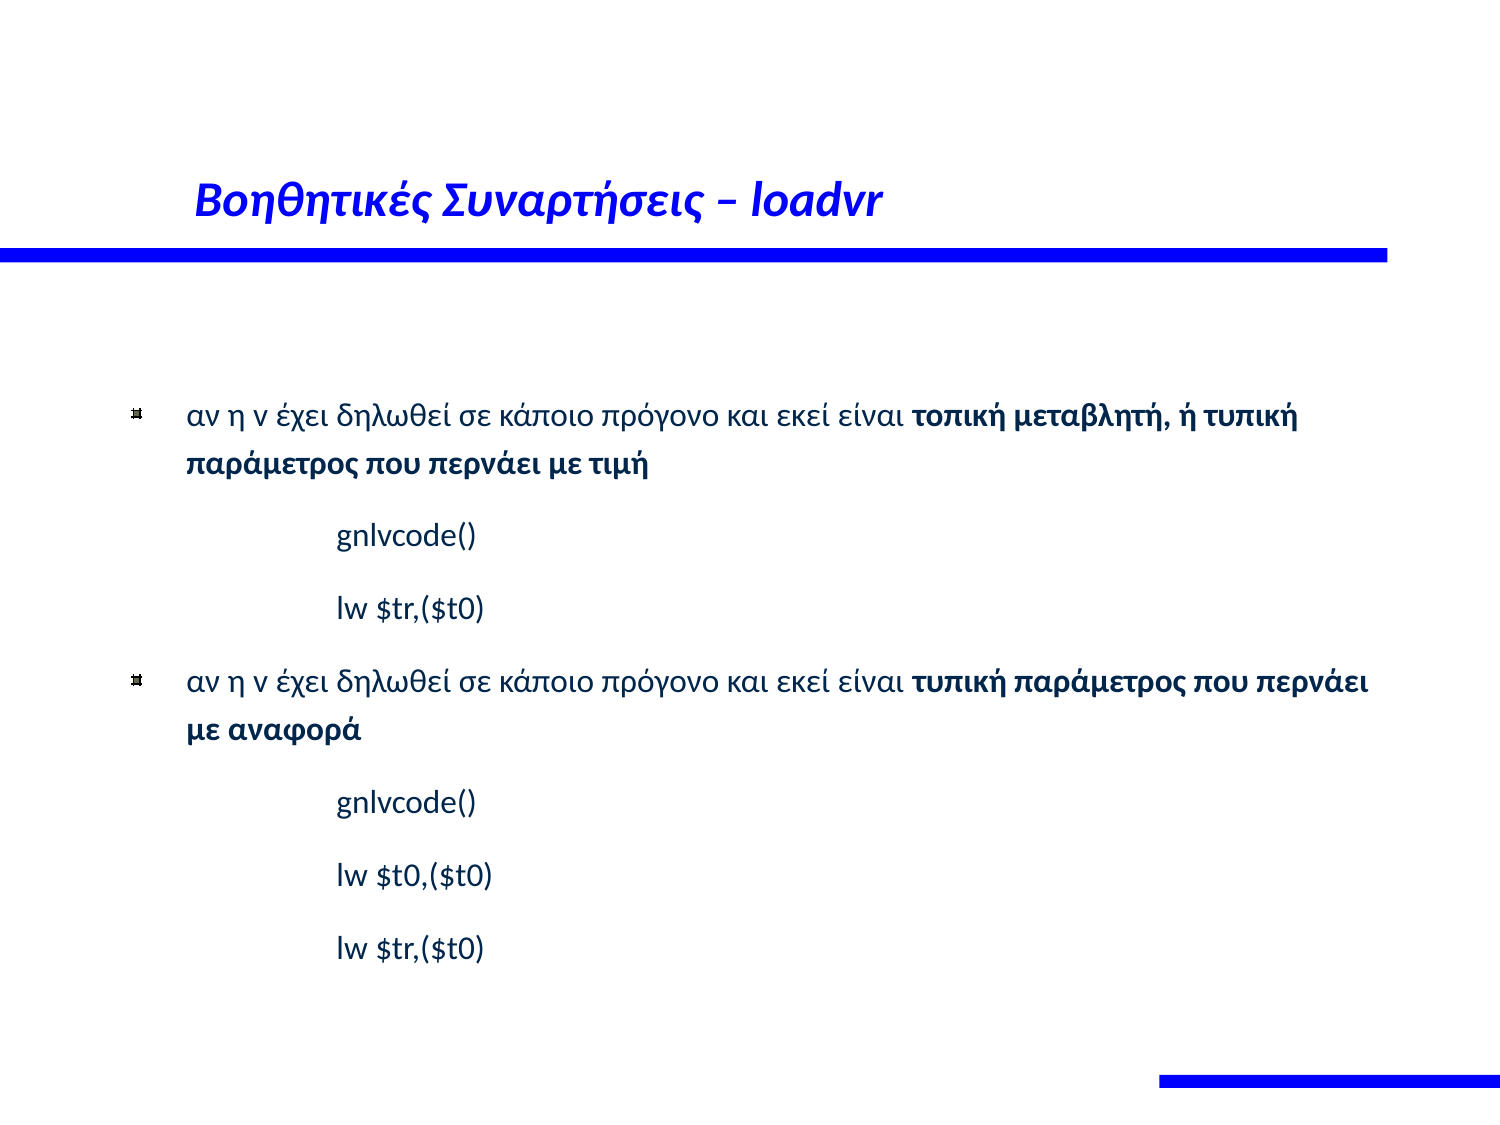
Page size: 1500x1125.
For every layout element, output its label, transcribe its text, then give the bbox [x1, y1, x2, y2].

list αν η v έχει δηλωθεί σε κάποιο πρόγονο και εκεί είναι τοπική μεταβλητή, ή τυπική παράμετρος που περνάει με τιμή gnlvcode() lw $tr,($t0) αν η v έχει δηλωθεί σε κάποιο πρόγονο και εκεί είναι τυπική παράμετρος που περνάει με αναφορά gnlvcode() lw $t0,($t0) lw $tr,($t0) [112, 312, 1388, 1001]
picture [130, 673, 142, 686]
title Βοηθητικές Συναρτήσεις – loadvr [179, 46, 1455, 235]
picture [130, 407, 142, 419]
